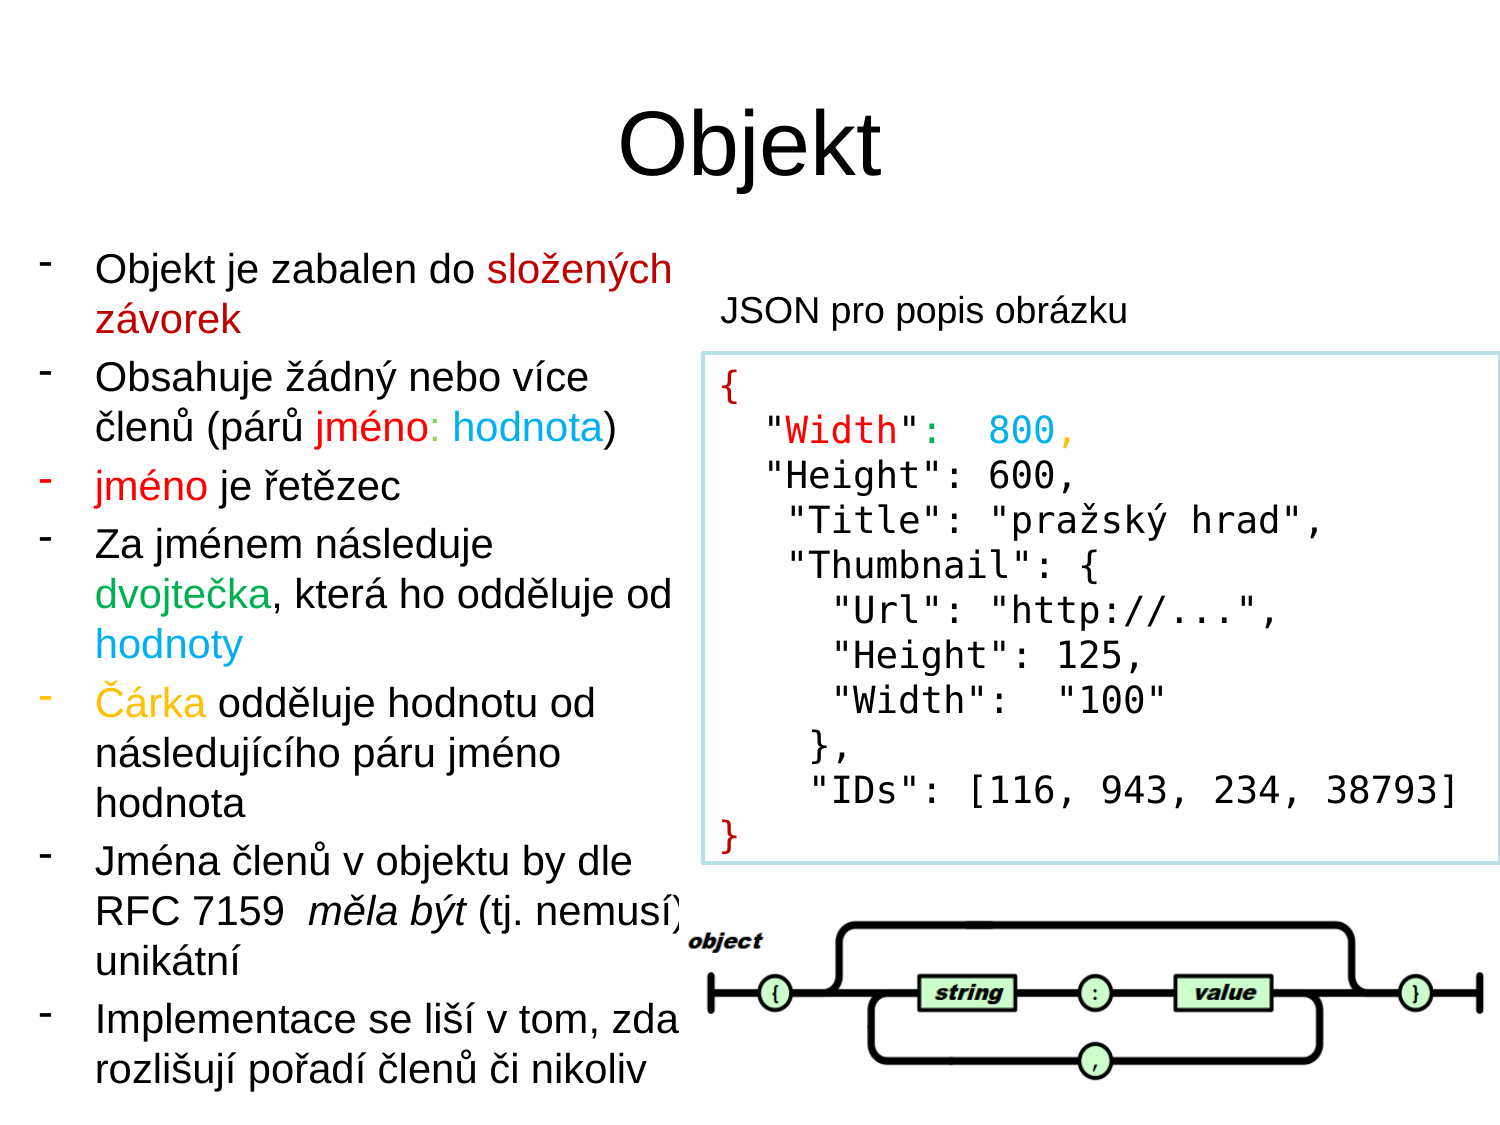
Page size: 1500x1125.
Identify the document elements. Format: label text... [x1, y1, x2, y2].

picture [679, 893, 1495, 1109]
text_box JSON pro popis obrázku [705, 278, 1144, 339]
list Objekt je zabalen do složených závorek Obsahuje žádný nebo více členů (párů jméno: hodnota) jméno je řetězec Za jménem následuje dvojtečka, která ho odděluje od hodnoty Čárka odděluje hodnotu od následujícího páru jméno hodnota Jména členů v objektu by dle RFC 7159 měla být (tj. nemusí) unikátní Implementace se liší v tom, zda rozlišují pořadí členů či nikoliv [23, 234, 704, 978]
text_box { "Width": 800, "Height": 600, "Title": "pražský hrad", "Thumbnail": { "Url": "http://...", "Height": 125, "Width": "100" }, "IDs": [116, 943, 234, 38793] } [701, 351, 1500, 865]
title Objekt [74, 44, 1426, 233]
